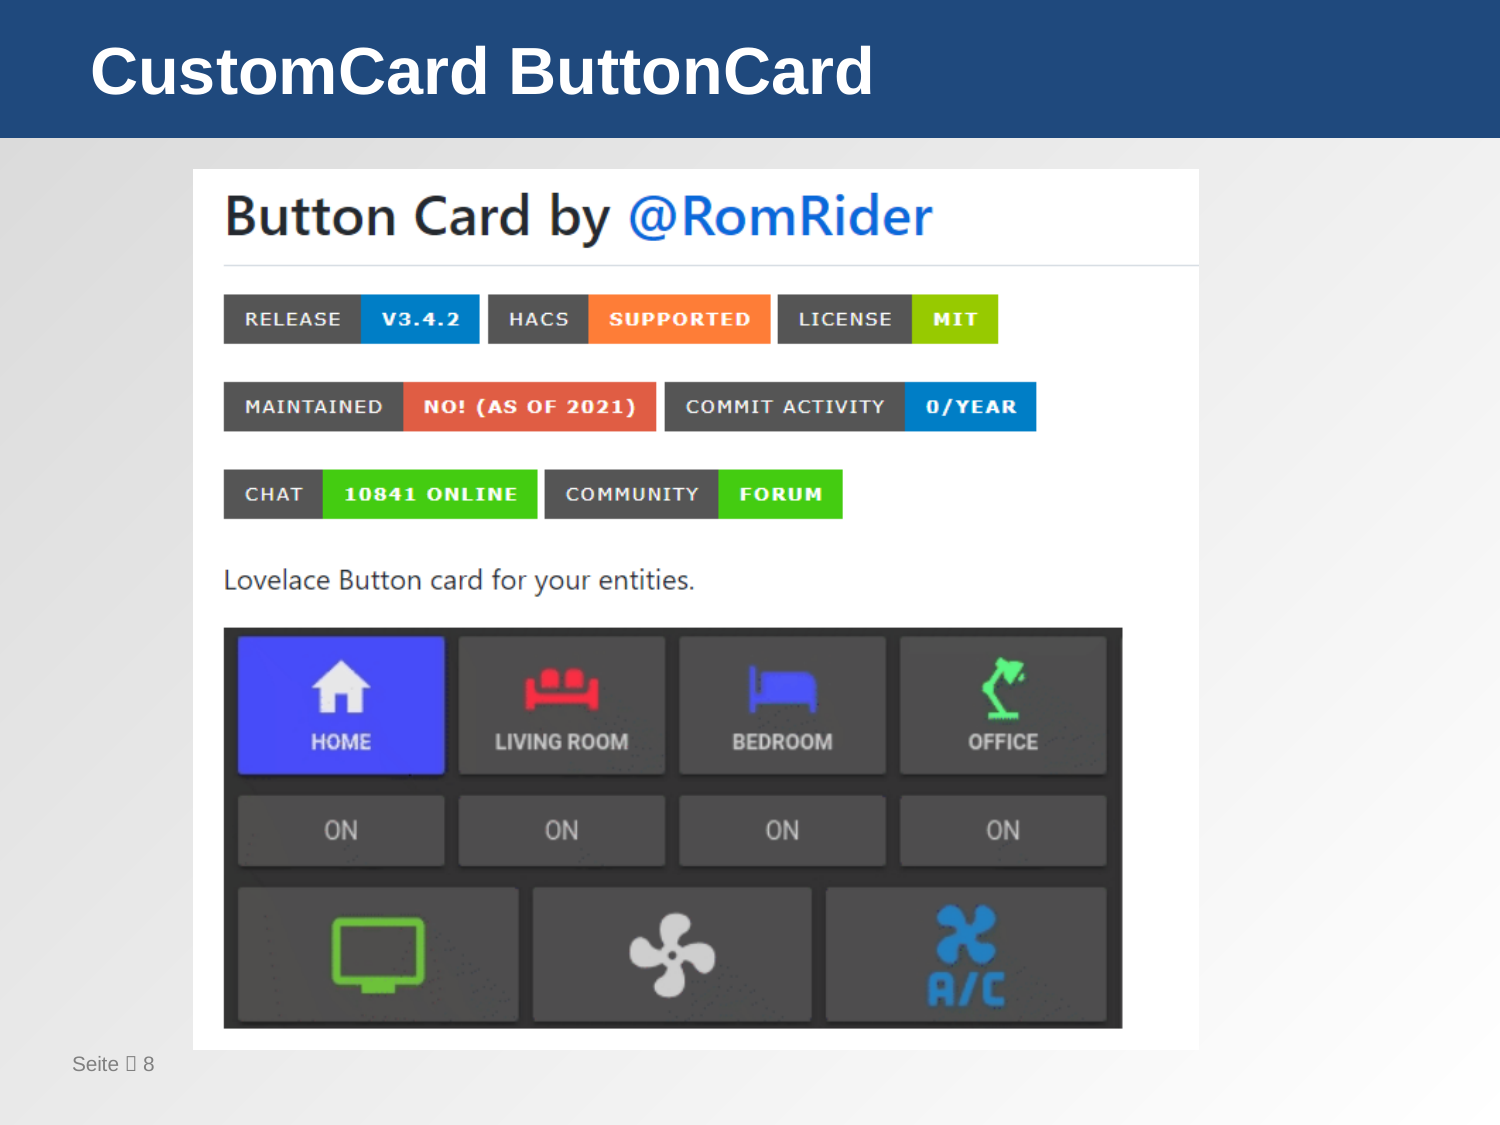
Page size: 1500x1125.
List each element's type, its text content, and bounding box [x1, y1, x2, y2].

title CustomCard ButtonCard [75, 20, 1425, 208]
picture [193, 168, 1200, 1051]
